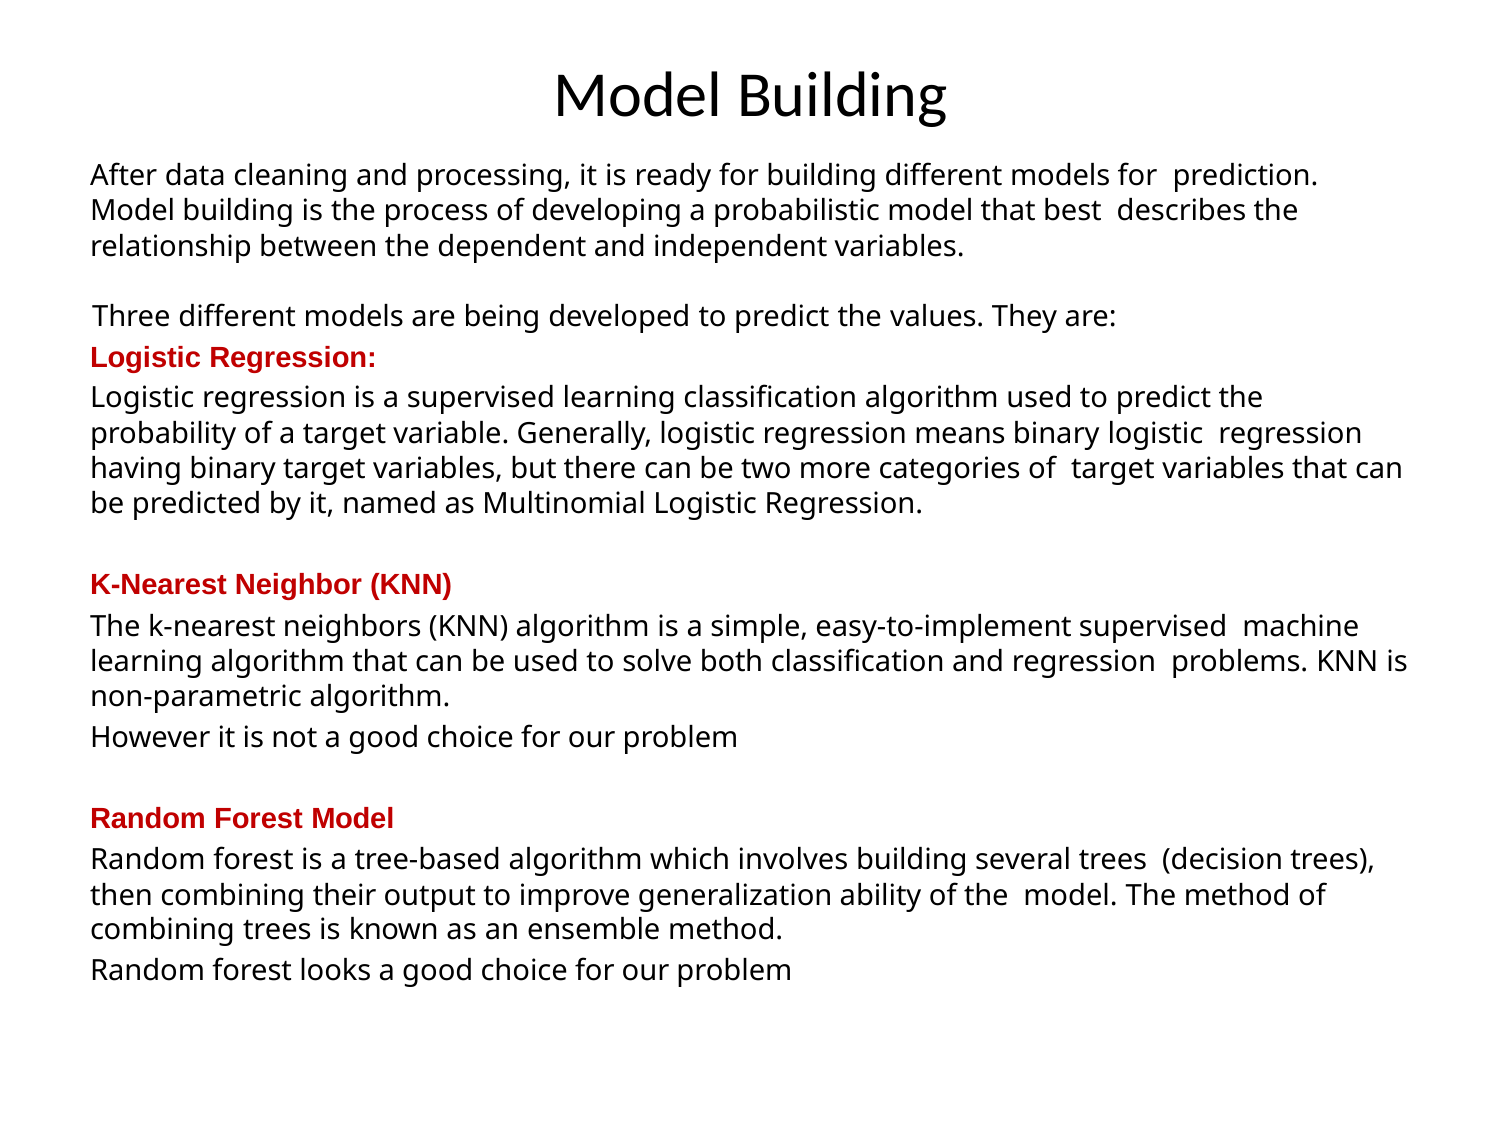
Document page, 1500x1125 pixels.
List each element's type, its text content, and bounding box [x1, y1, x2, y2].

title Model Building [75, 45, 1425, 138]
list After data cleaning and processing, it is ready for building different models for prediction. Model building is the process of developing a probabilistic model that best describes the relationship between the dependent and independent variables. Three different models are being developed to predict the values. They are: Logistic Regression: Logistic regression is a supervised learning classification algorithm used to predict the probability of a target variable. Generally, logistic regression means binary logistic regression having binary target variables, but there can be two more categories of target variables that can be predicted by it, named as Multinomial Logistic Regression. K-Nearest Neighbor (KNN) The k-nearest neighbors (KNN) algorithm is a simple, easy-to-implement supervised machine learning algorithm that can be used to solve both classification and regression problems. KNN is non-parametric algorithm. However it is not a good choice for our problem Random Forest Model Random forest is a tree-based algorithm which involves building several trees (decision trees), then combining their output to improve generalization ability of the model. The method of combining trees is known as an ensemble method. Random forest looks a good choice for our problem [75, 149, 1425, 1005]
